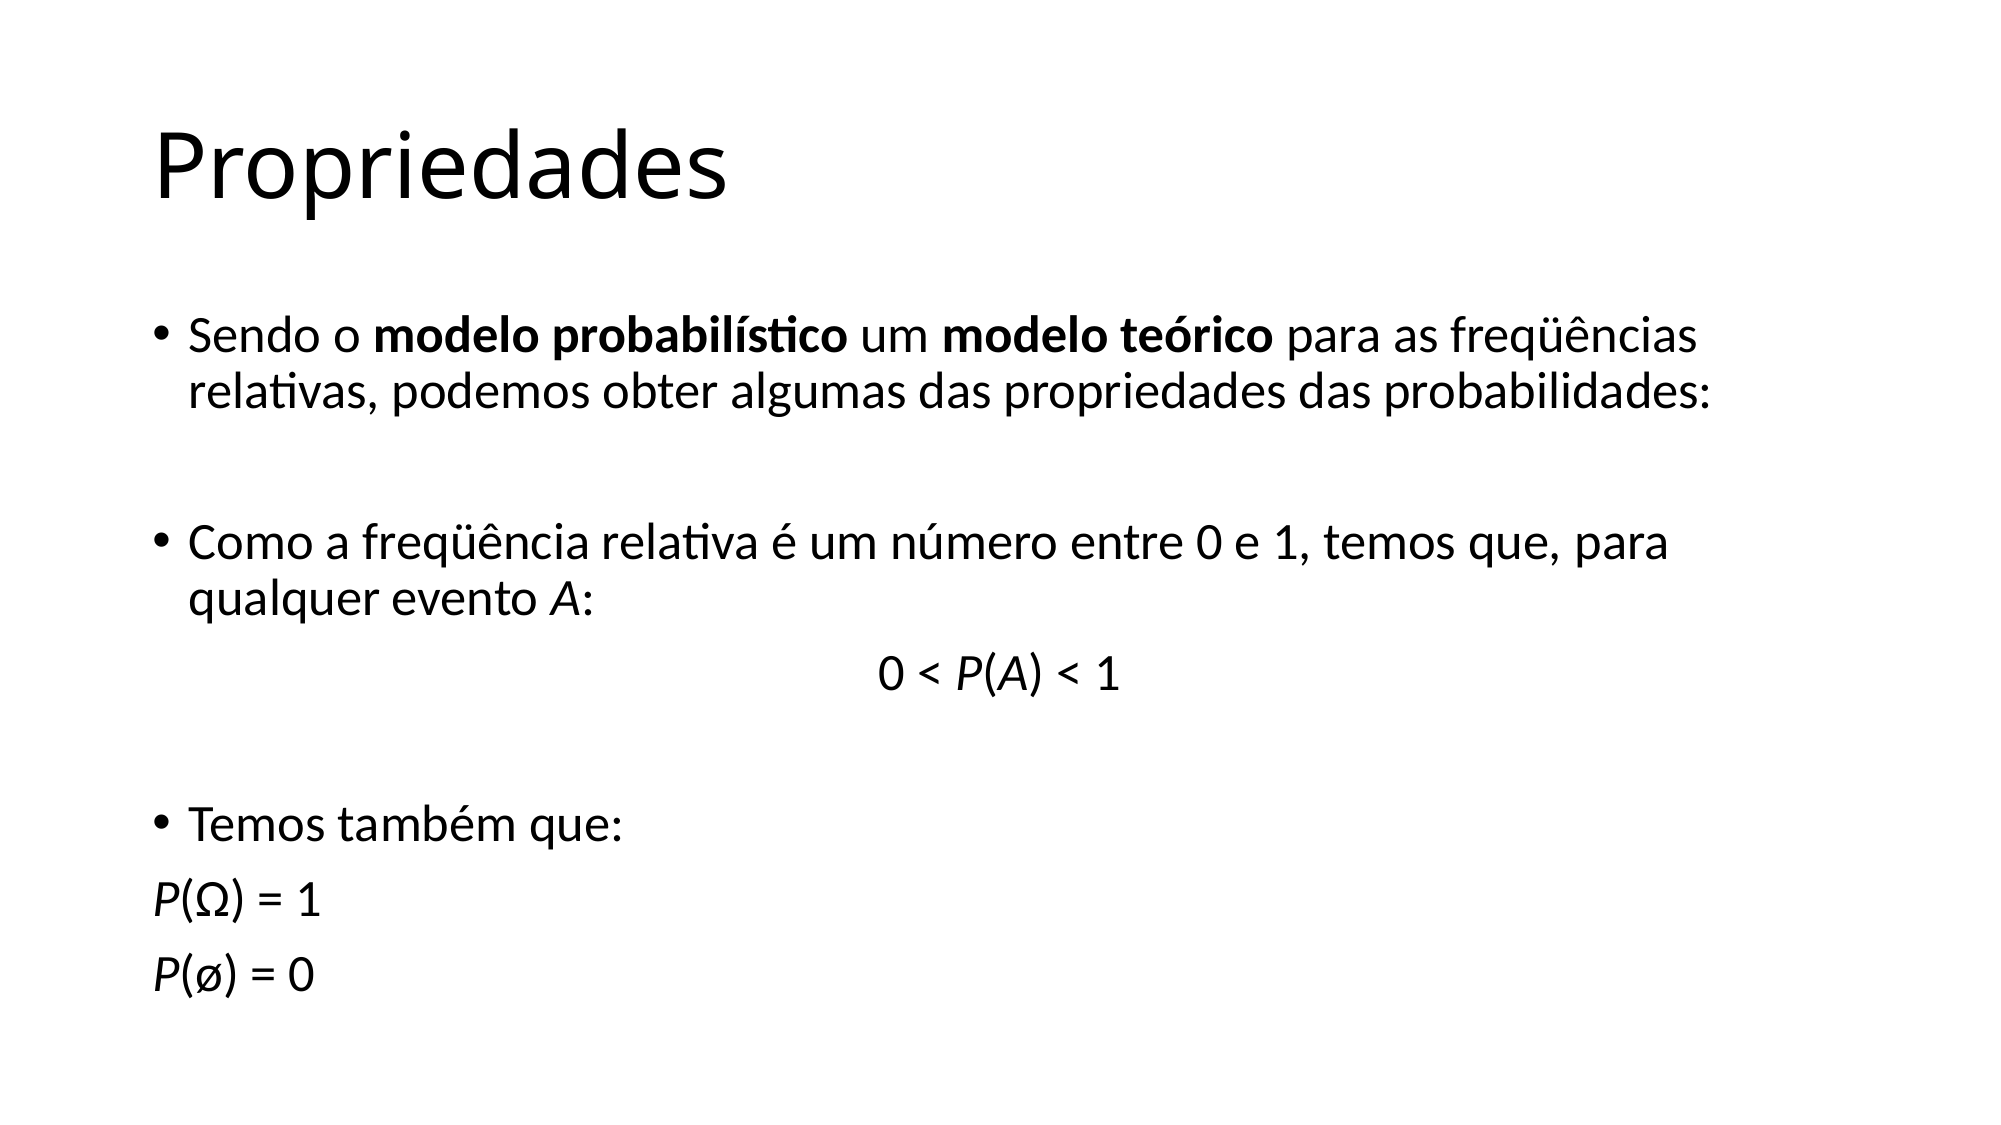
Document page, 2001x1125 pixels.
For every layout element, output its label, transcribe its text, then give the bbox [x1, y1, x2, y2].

list Sendo o modelo probabilístico um modelo teórico para as freqüências relativas, podemos obter algumas das propriedades das probabilidades: Como a freqüência relativa é um número entre 0 e 1, temos que, para qualquer evento A: 0 < P(A) < 1 Temos também que: P(Ω) = 1 P(ø) = 0 [137, 299, 1863, 1014]
title Propriedades [137, 59, 1863, 278]
